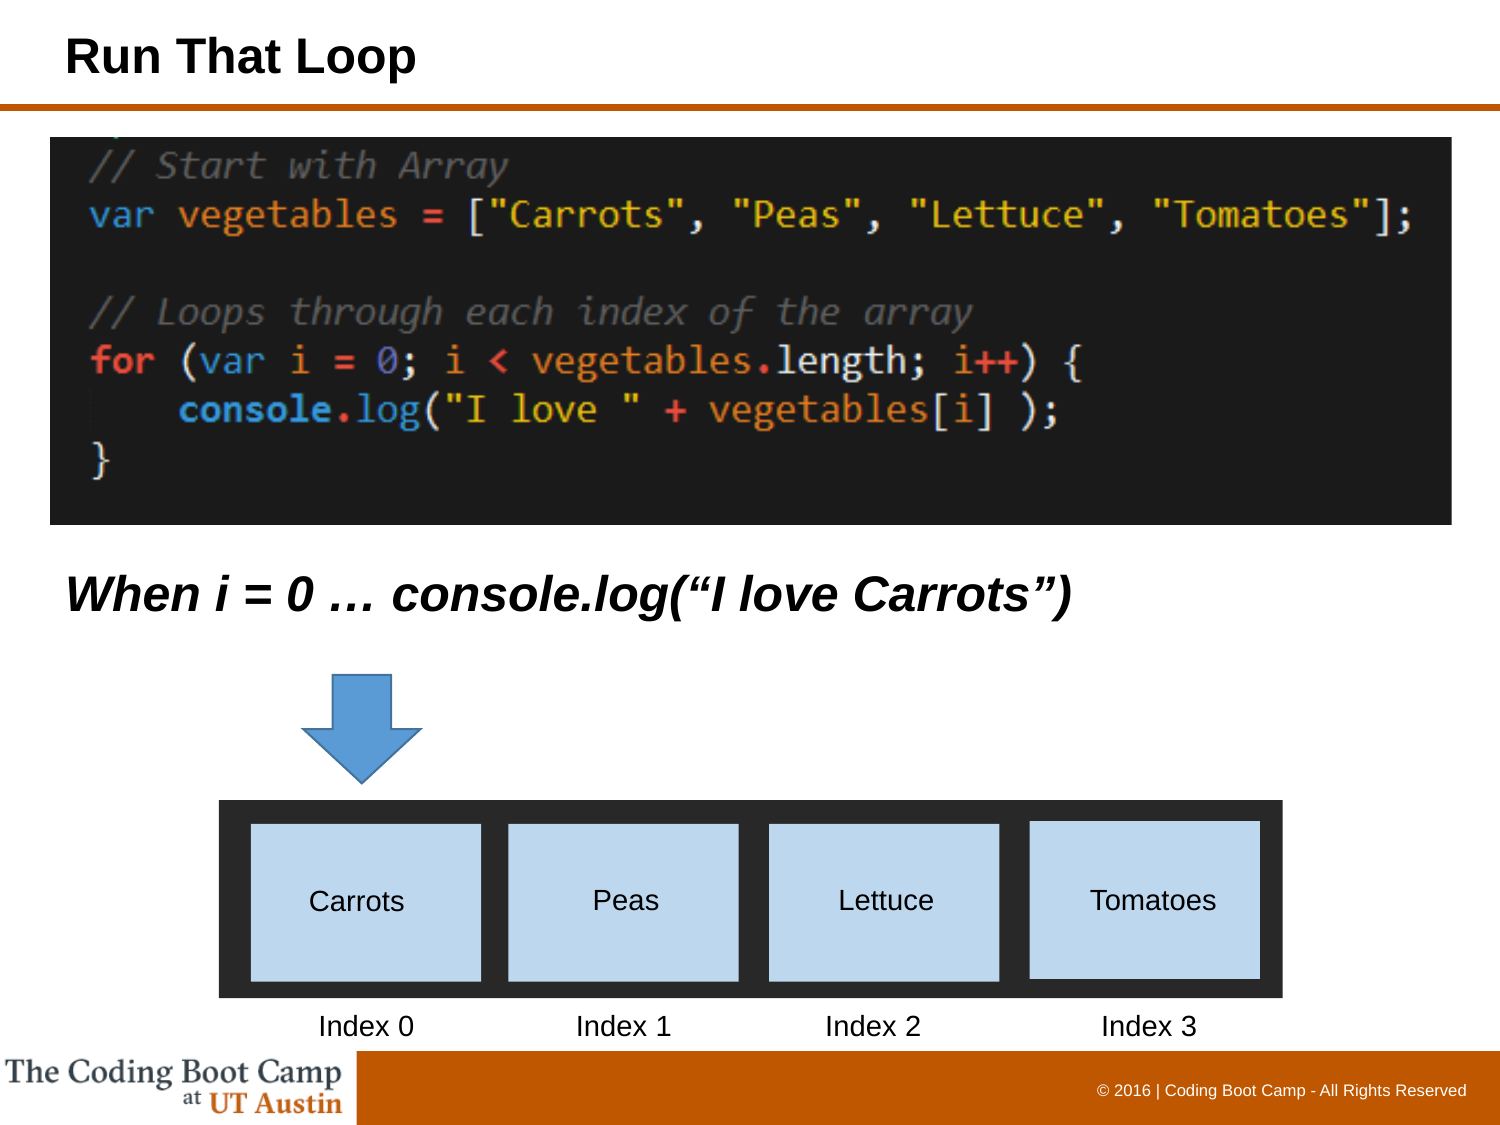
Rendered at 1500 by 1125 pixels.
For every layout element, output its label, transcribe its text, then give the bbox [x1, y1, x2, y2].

text_box Run That Loop [49, 16, 1188, 91]
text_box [218, 799, 1283, 1050]
text_box [300, 673, 423, 785]
text_box When i = 0 … console.log(“I love Carrots”) [49, 548, 1113, 635]
picture [49, 137, 1452, 525]
picture [0, 1050, 357, 1125]
